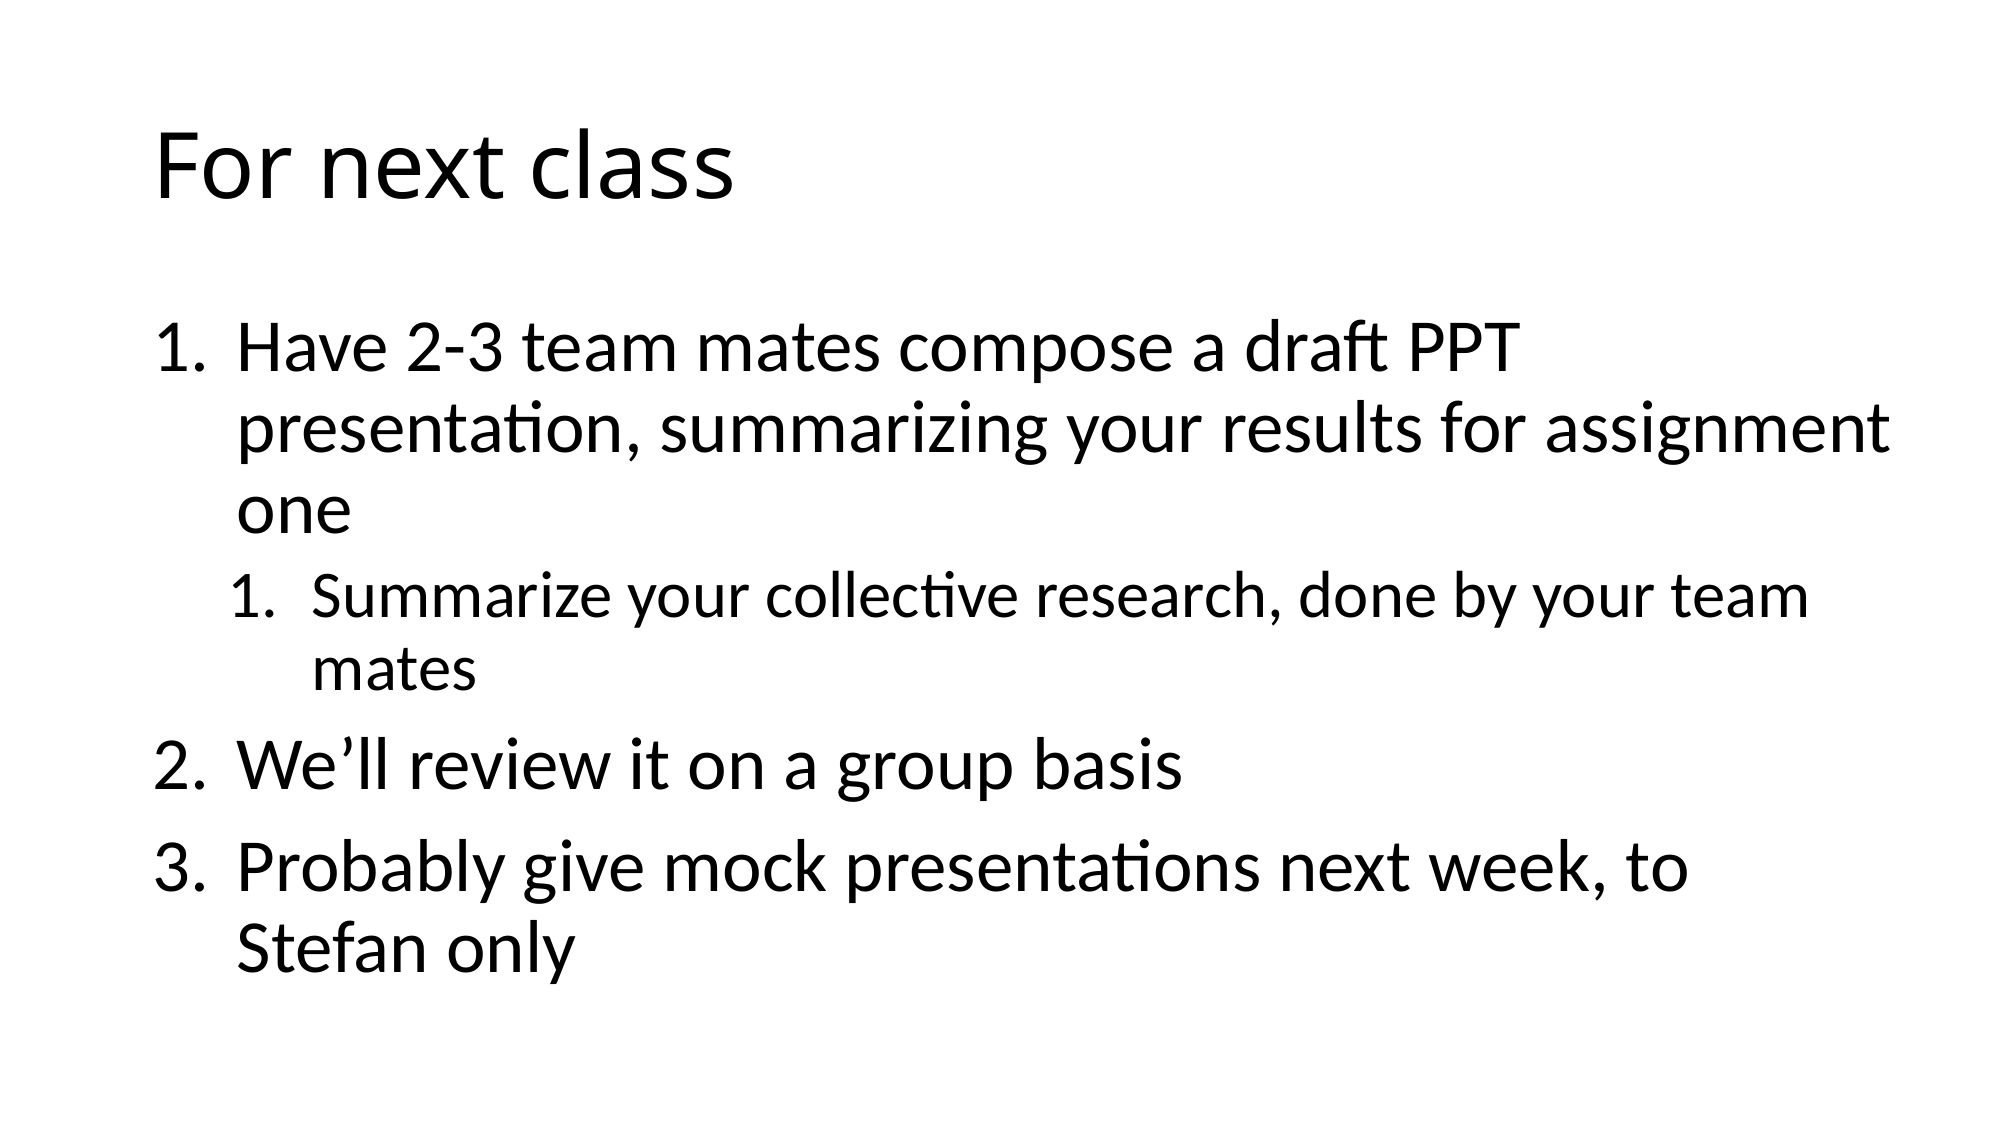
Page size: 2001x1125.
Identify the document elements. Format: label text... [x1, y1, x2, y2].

title For next class [137, 59, 1863, 278]
list Have 2-3 team mates compose a draft PPT presentation, summarizing your results for assignment one Summarize your collective research, done by your team mates We’ll review it on a group basis Probably give mock presentations next week, to Stefan only [137, 299, 1913, 1044]
